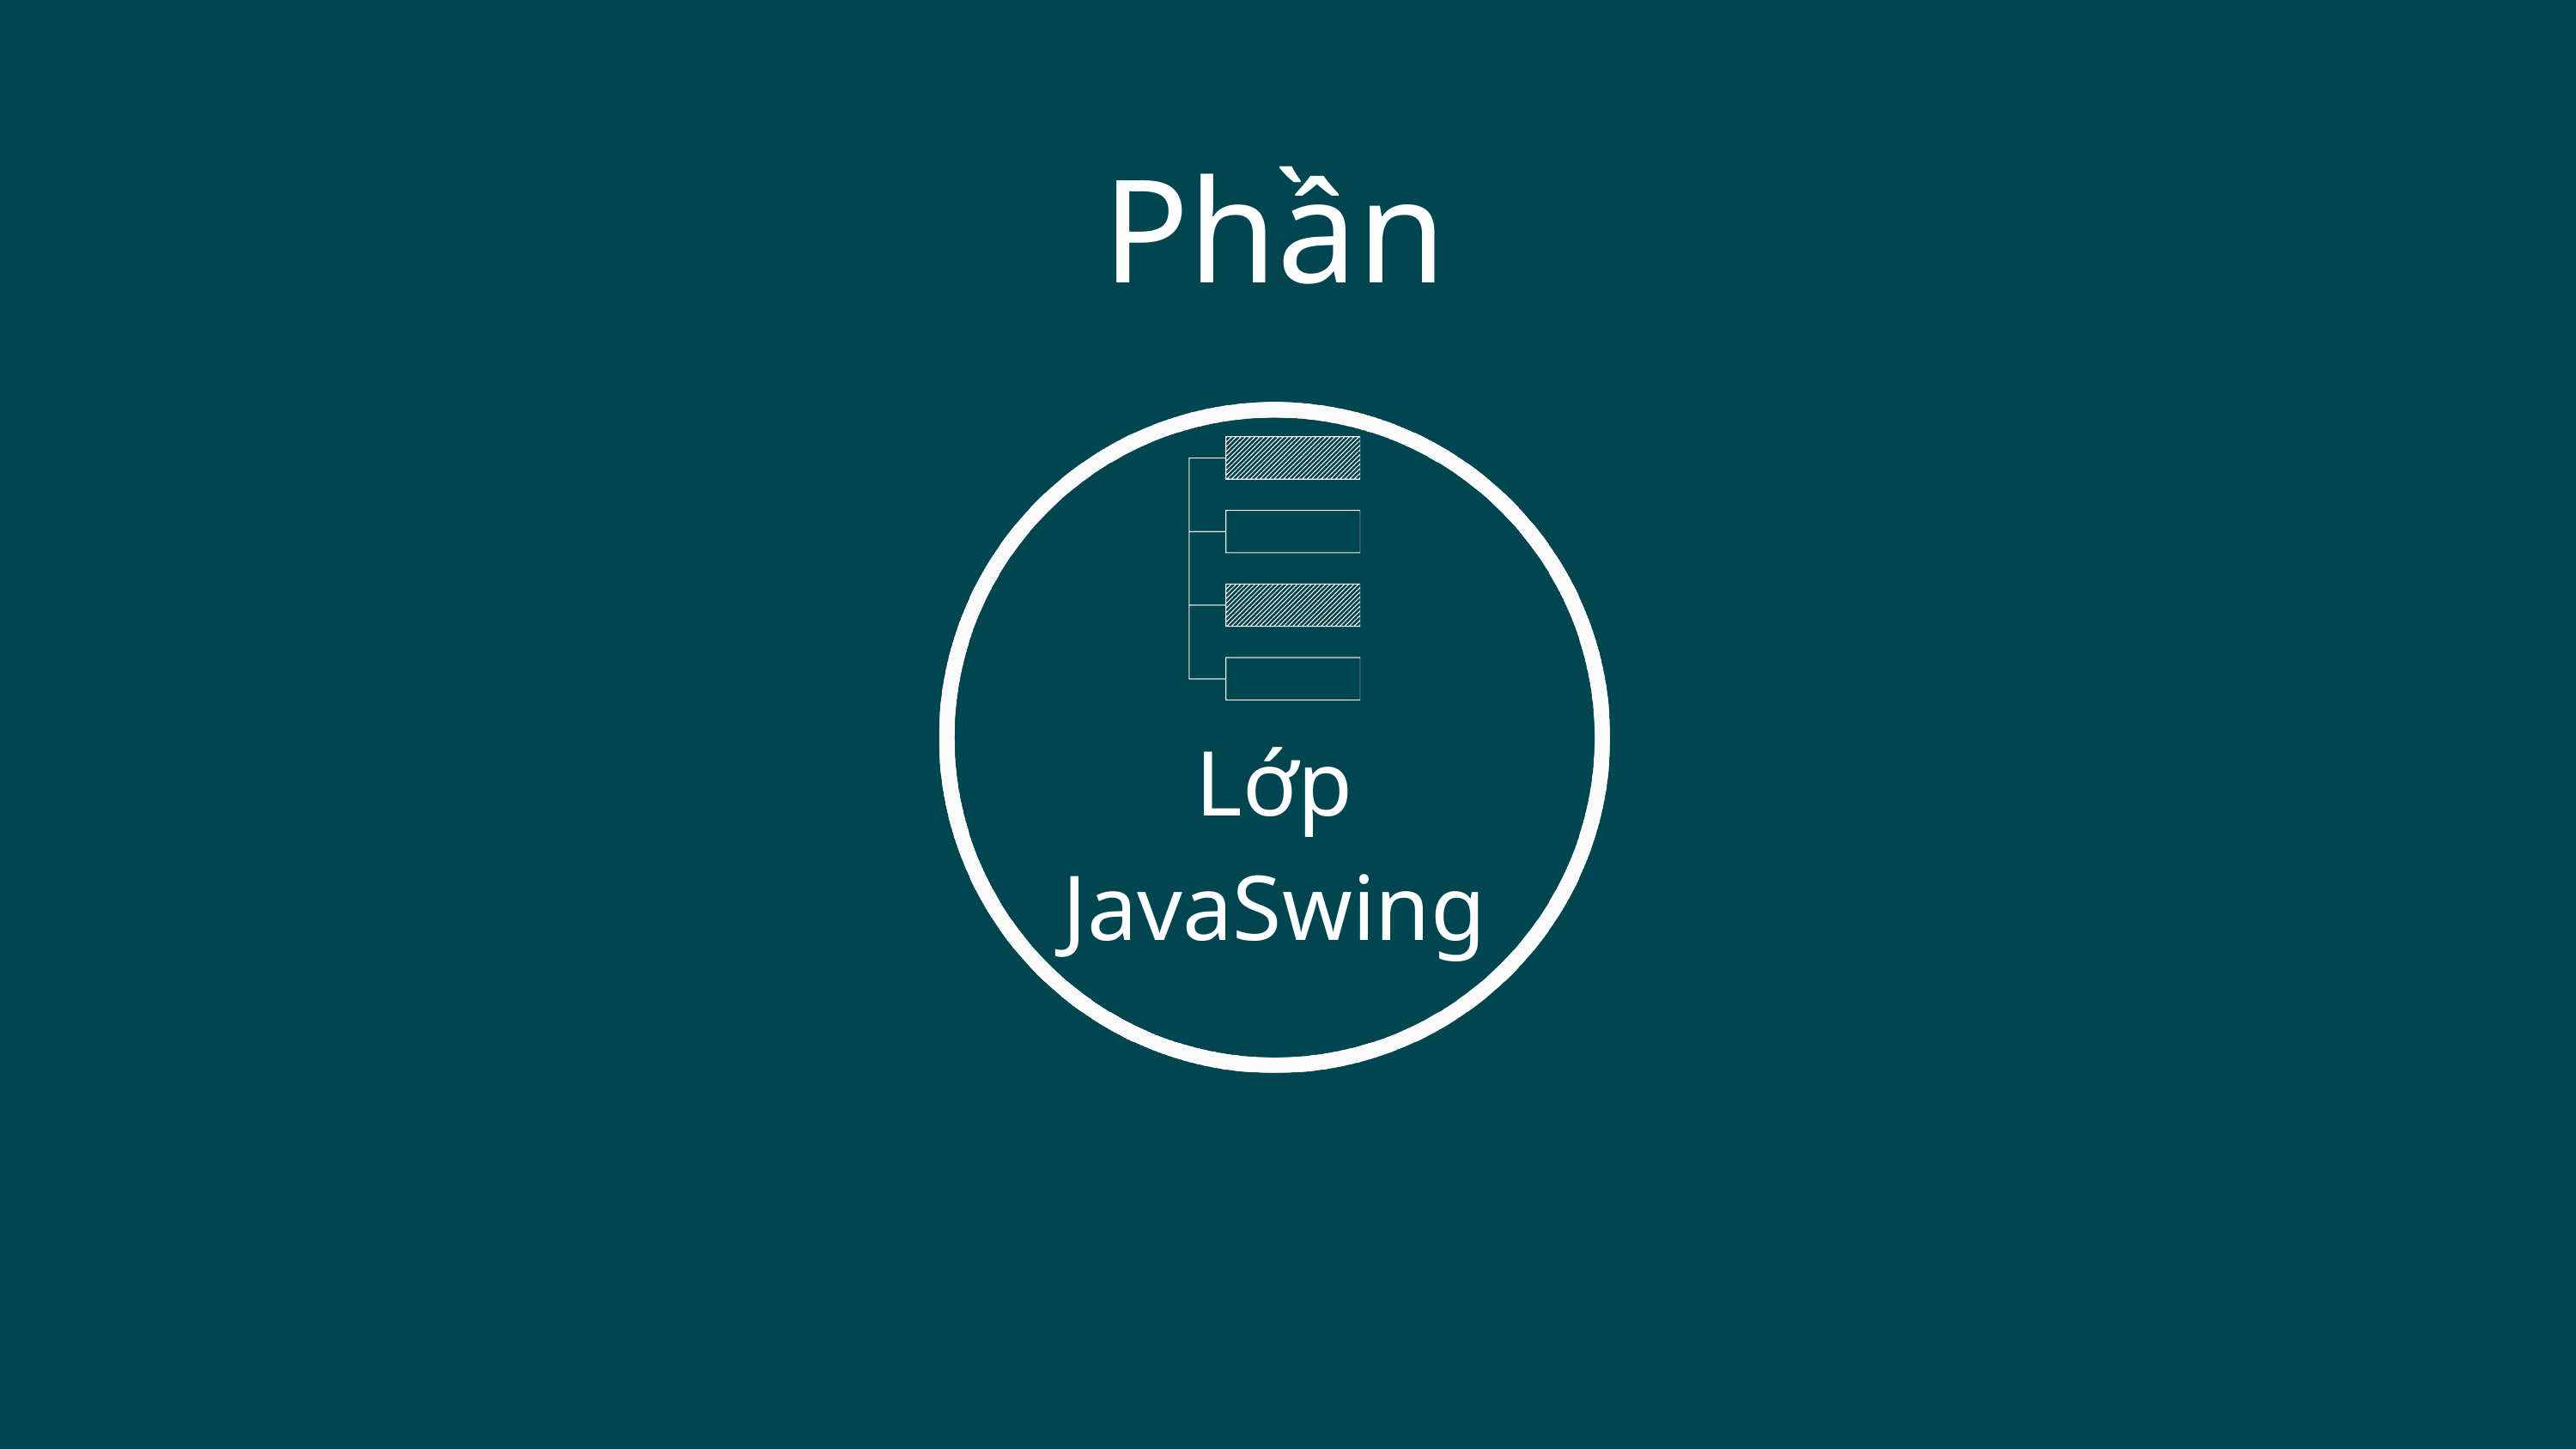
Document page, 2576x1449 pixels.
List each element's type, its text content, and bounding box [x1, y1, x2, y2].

text_box Phần [939, 111, 1610, 312]
text_box [939, 402, 1611, 1074]
text_box Lớp JavaSwing [1009, 707, 1540, 959]
text_box [1188, 436, 1361, 700]
